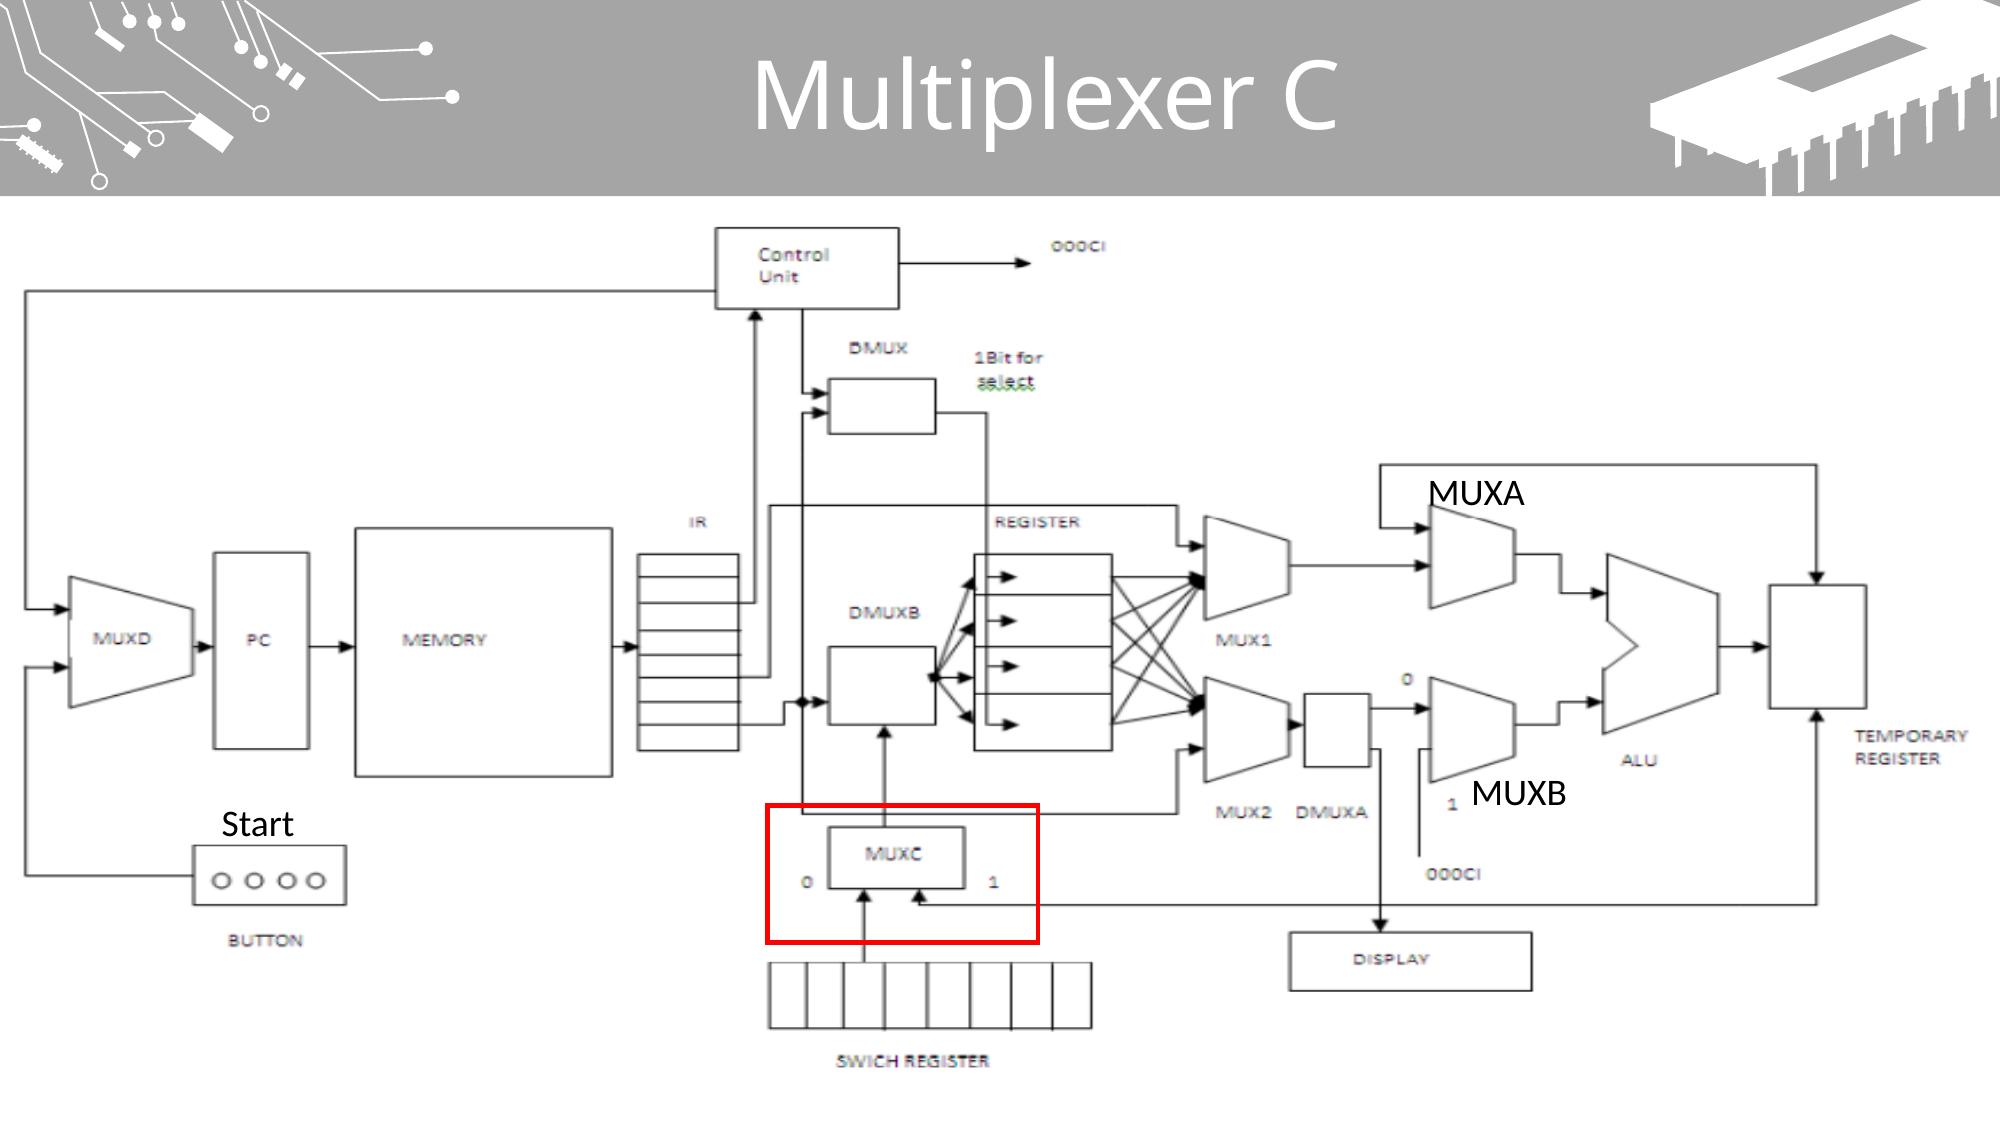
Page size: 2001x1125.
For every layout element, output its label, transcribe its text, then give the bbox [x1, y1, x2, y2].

list Multiplexer C [96, 39, 1995, 159]
picture [15, 217, 1985, 1081]
